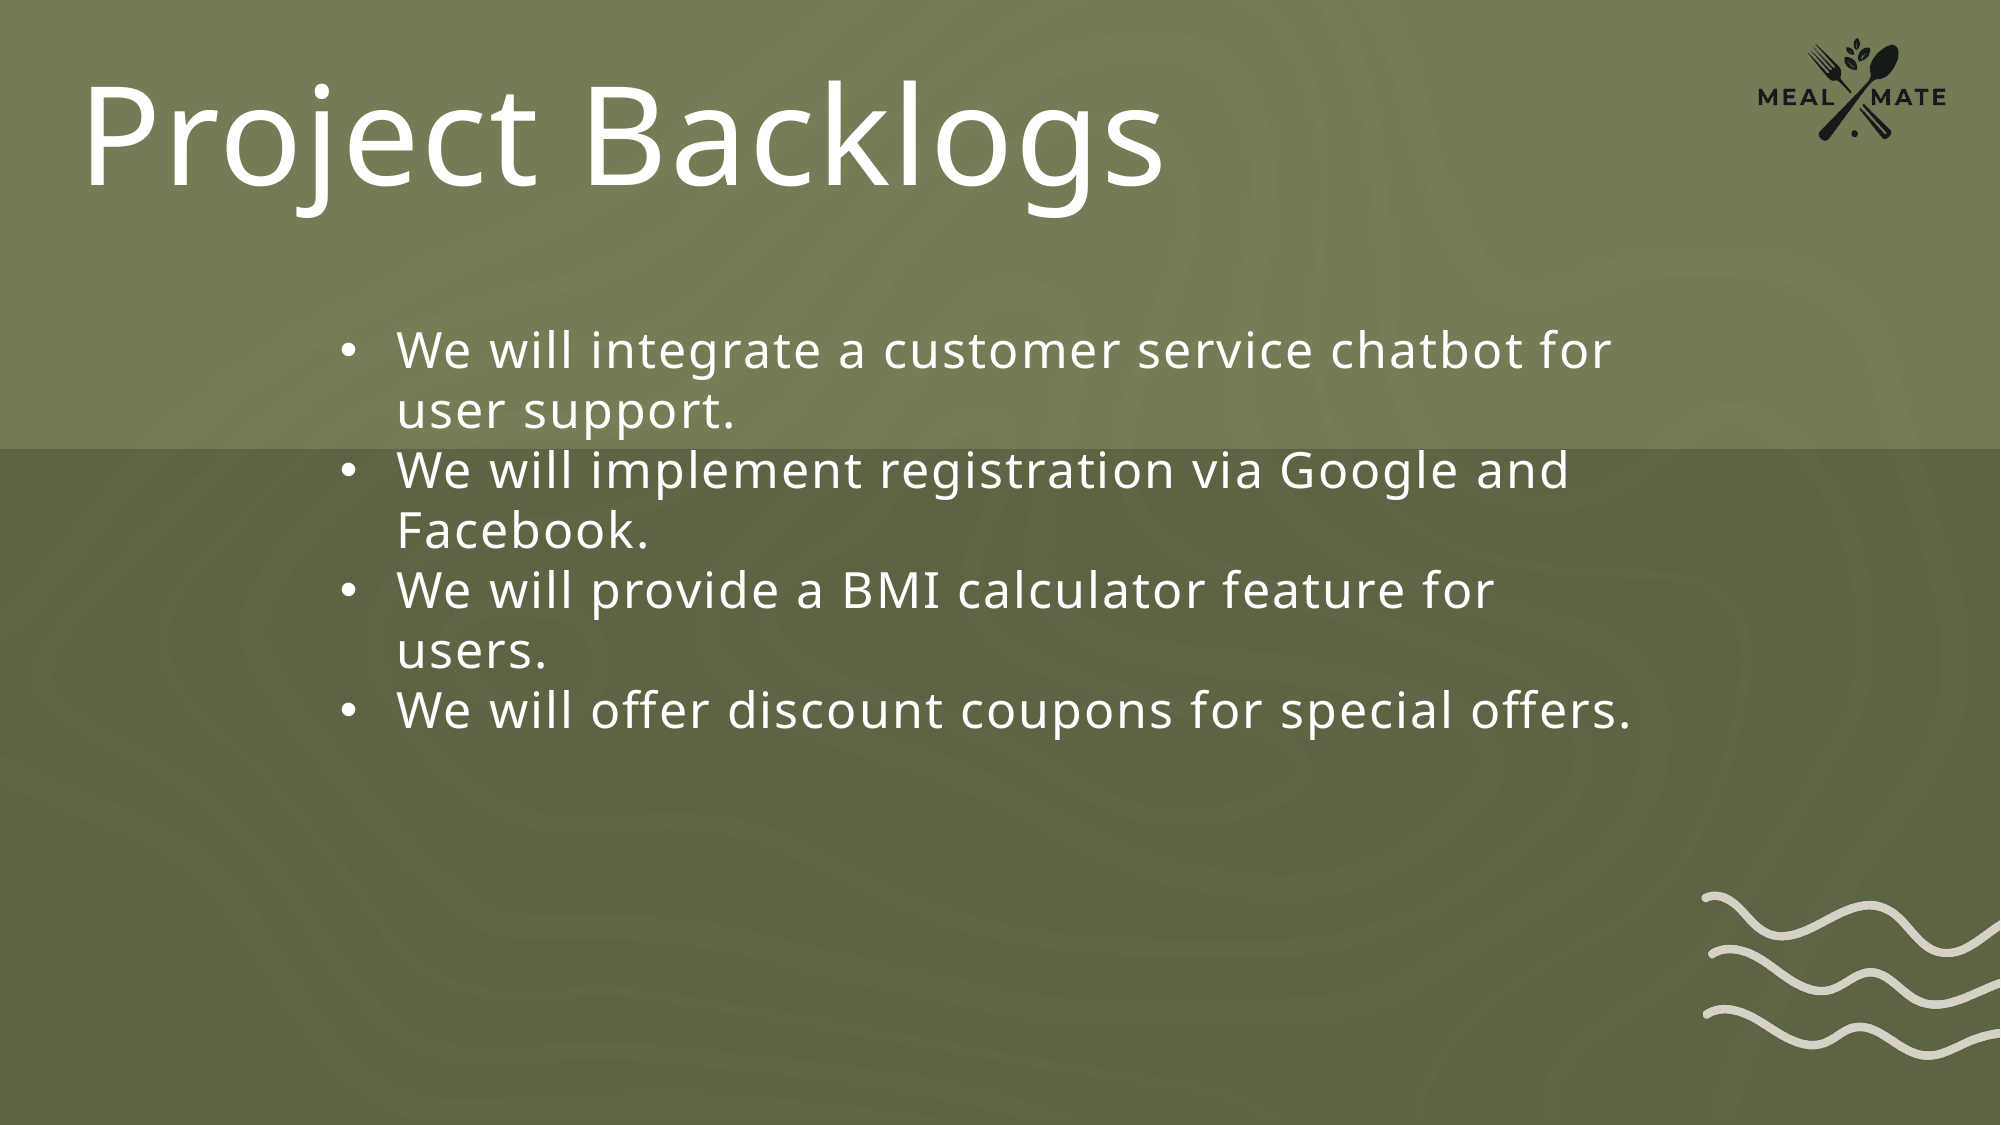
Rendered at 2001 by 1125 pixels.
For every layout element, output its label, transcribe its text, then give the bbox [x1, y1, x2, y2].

text_box We will integrate a customer service chatbot for user support. We will implement registration via Google and Facebook. We will provide a BMI calculator feature for users. We will offer discount coupons for special offers. [324, 311, 1675, 747]
picture [1685, 875, 2001, 1076]
text_box Project Backlogs [78, 58, 1252, 246]
picture [1755, 27, 1949, 145]
text_box [295, 342, 1873, 938]
